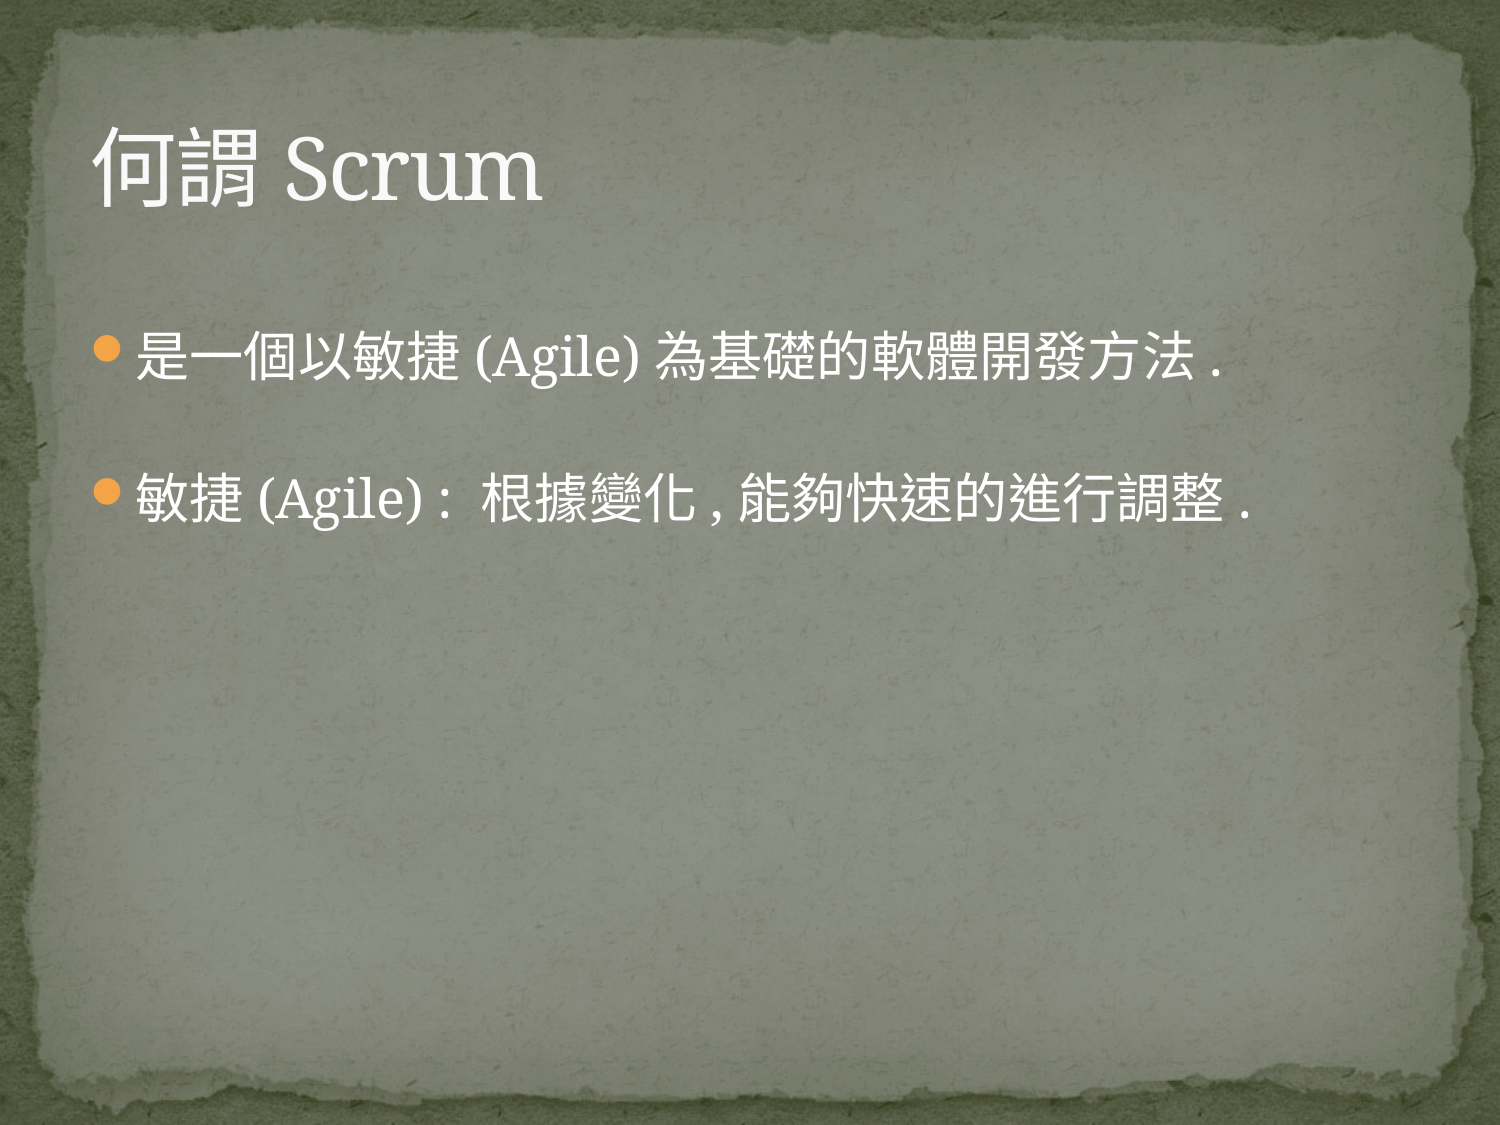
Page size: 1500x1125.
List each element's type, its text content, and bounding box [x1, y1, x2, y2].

list 是一個以敏捷(Agile)為基礎的軟體開發方法. 敏捷(Agile) : 根據變化,能夠快速的進行調整. [75, 249, 1425, 1000]
title 何謂Scrum [74, 24, 1425, 225]
